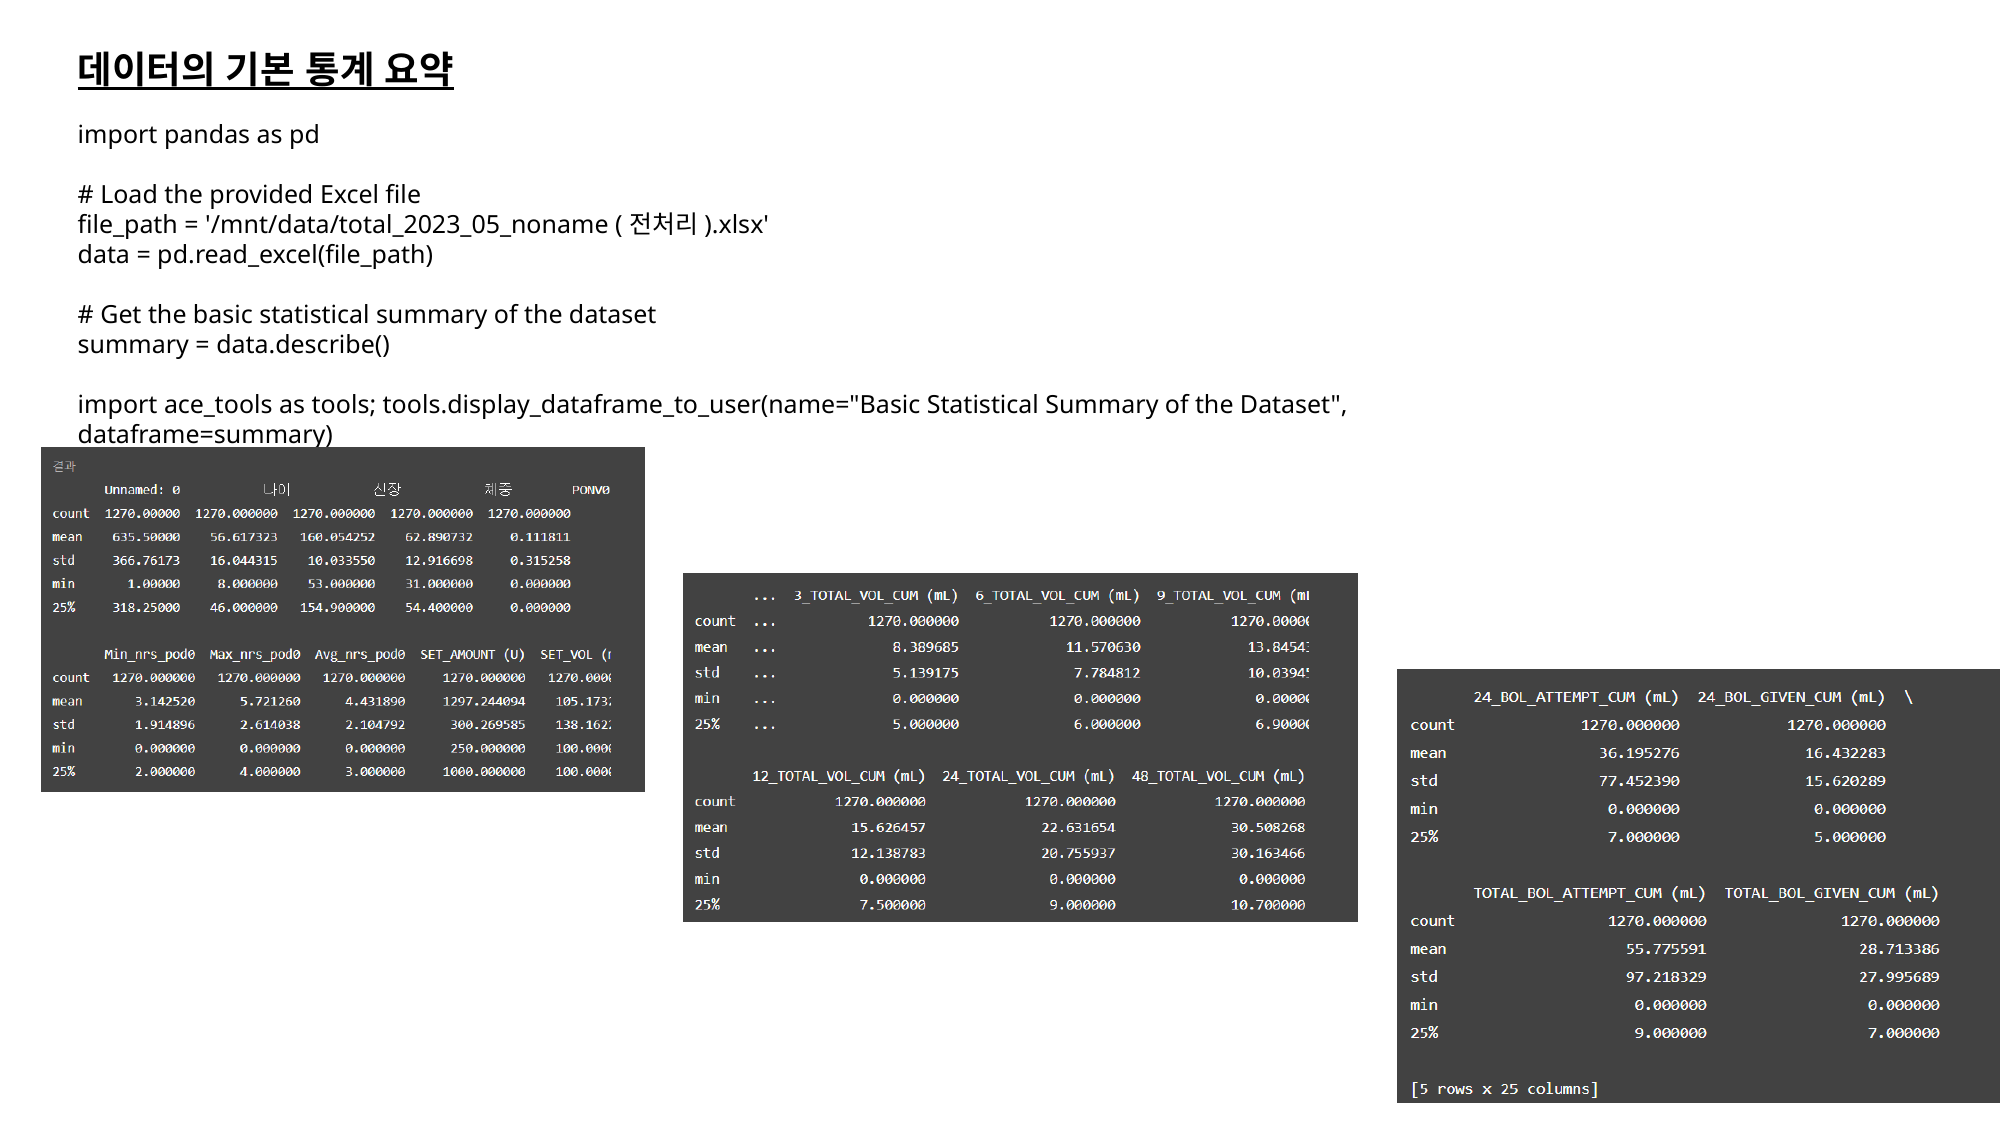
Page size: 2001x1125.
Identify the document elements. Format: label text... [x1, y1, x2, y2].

picture [41, 447, 645, 792]
text_box 데이터의 기본 통계 요약 [62, 38, 1063, 99]
picture [683, 573, 1359, 923]
text_box import pandas as pd # Load the provided Excel file file_path = '/mnt/data/total_2023_05_noname (전처리).xlsx' data = pd.read_excel(file_path) # Get the basic statistical summary of the dataset summary = data.describe() import ace_tools as tools; tools.display_dataframe_to_user(name="Basic Statistical Summary of the Dataset", dataframe=summary) [62, 111, 1607, 456]
picture [1397, 669, 2000, 1104]
